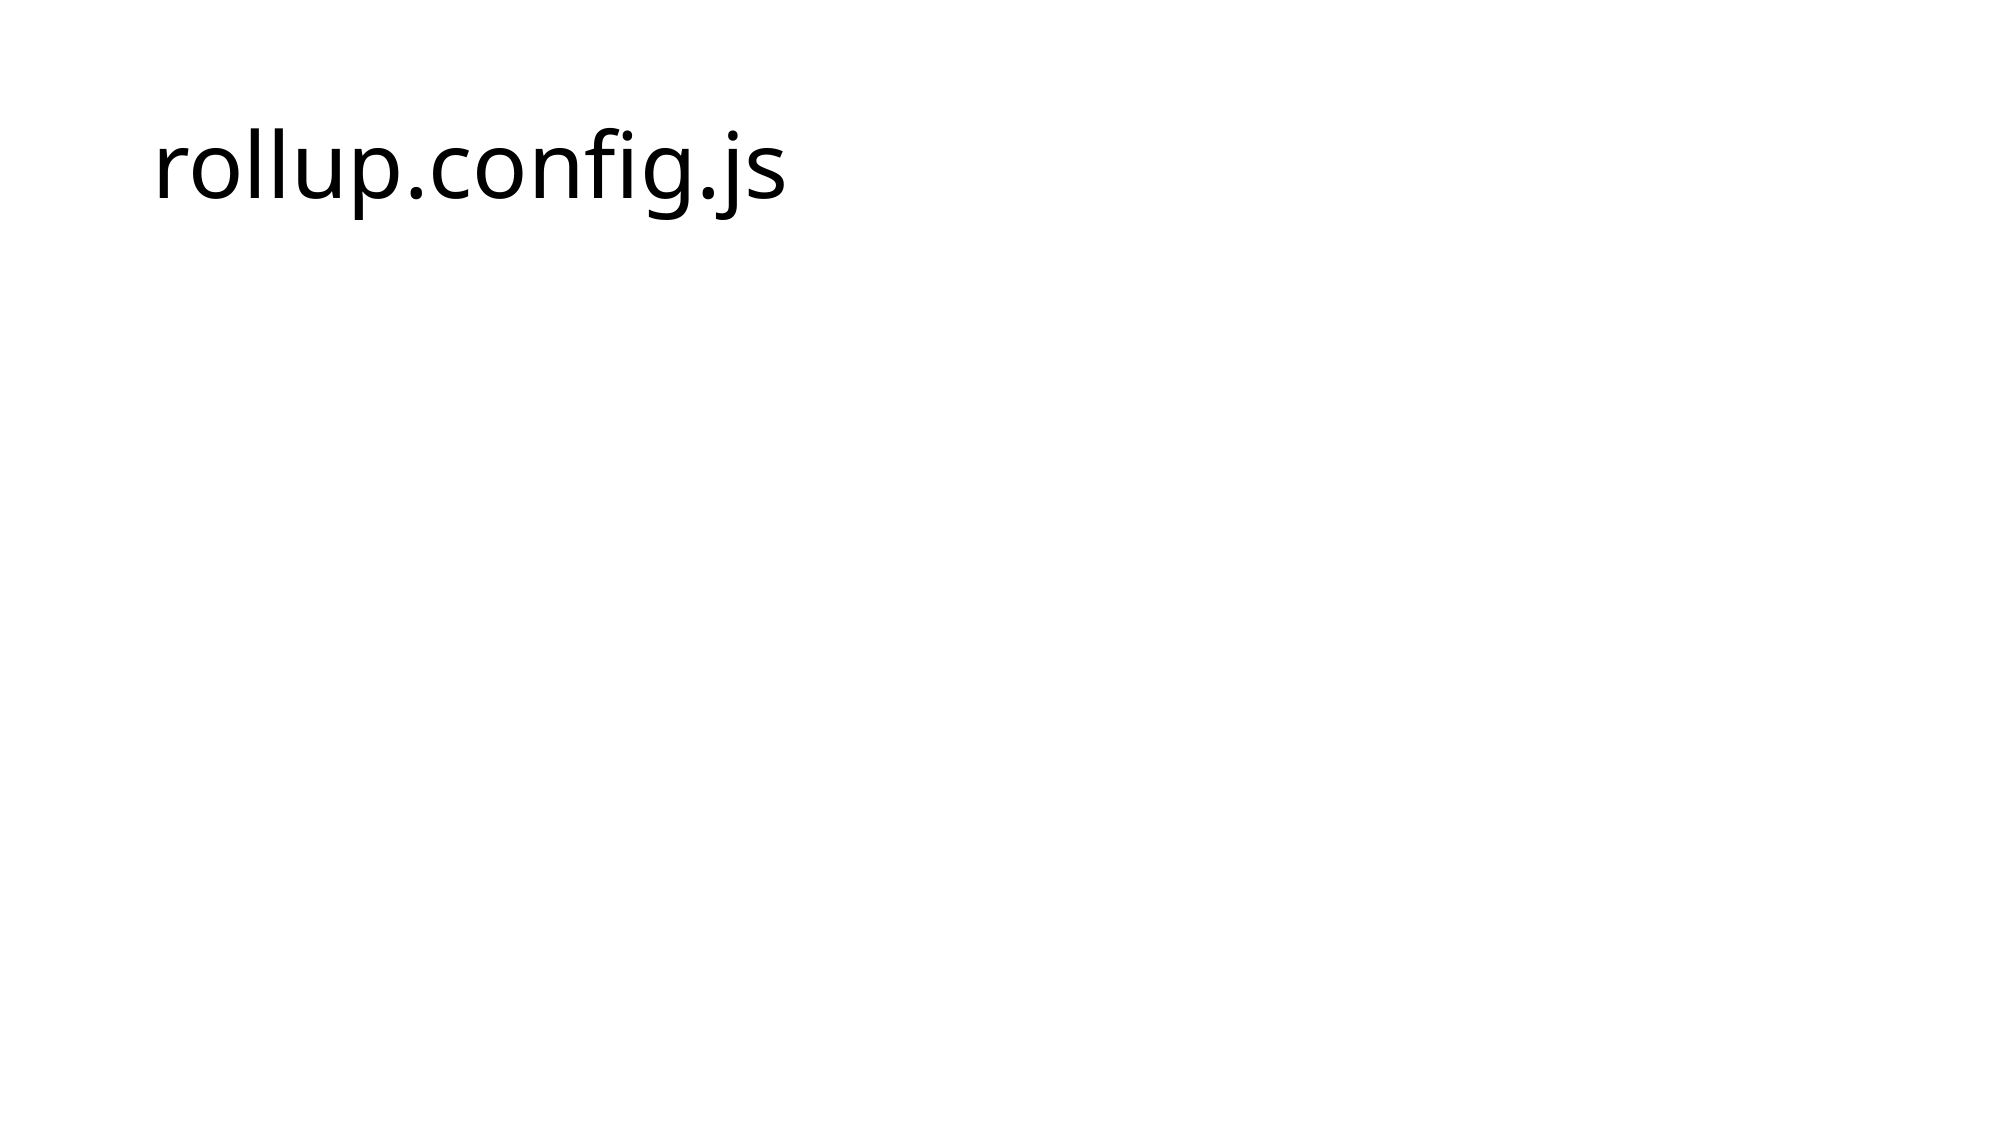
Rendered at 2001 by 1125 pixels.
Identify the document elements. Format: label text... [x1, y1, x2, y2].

title rollup.config.js [137, 59, 1863, 278]
